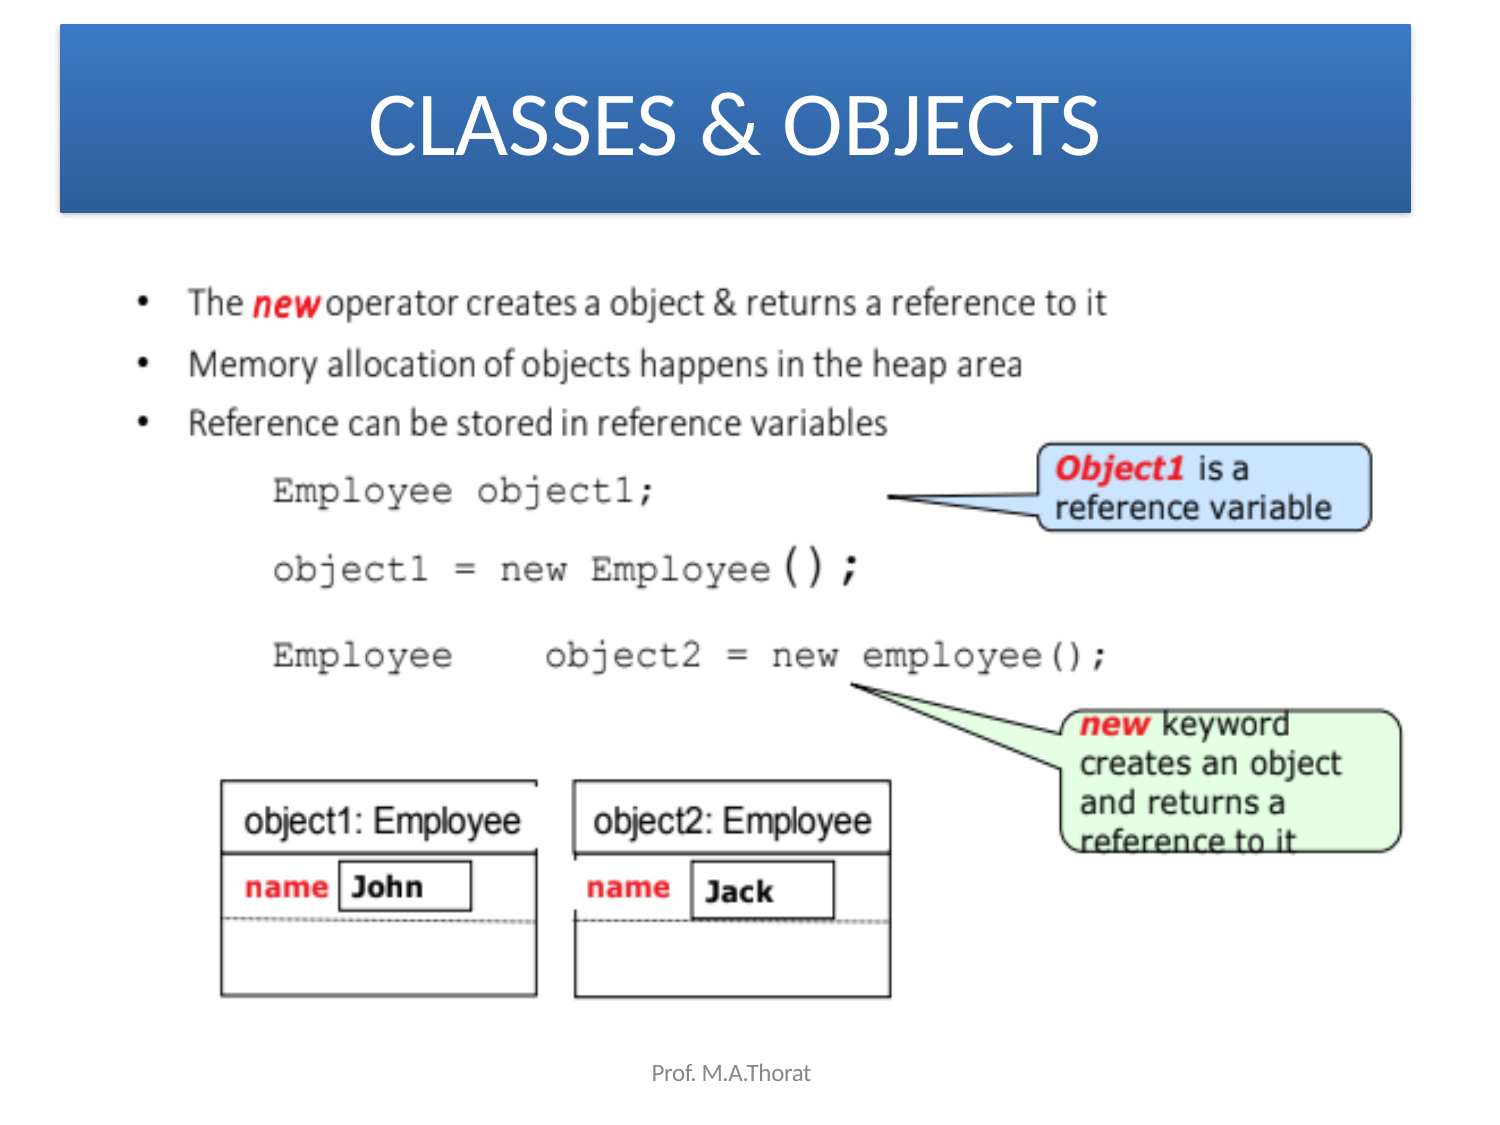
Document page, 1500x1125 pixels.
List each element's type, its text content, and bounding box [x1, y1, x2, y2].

text_box CLASSES & OBJECTS [60, 24, 1411, 213]
picture [87, 262, 1500, 1038]
footer Prof. M.A.Thorat [649, 1060, 851, 1090]
